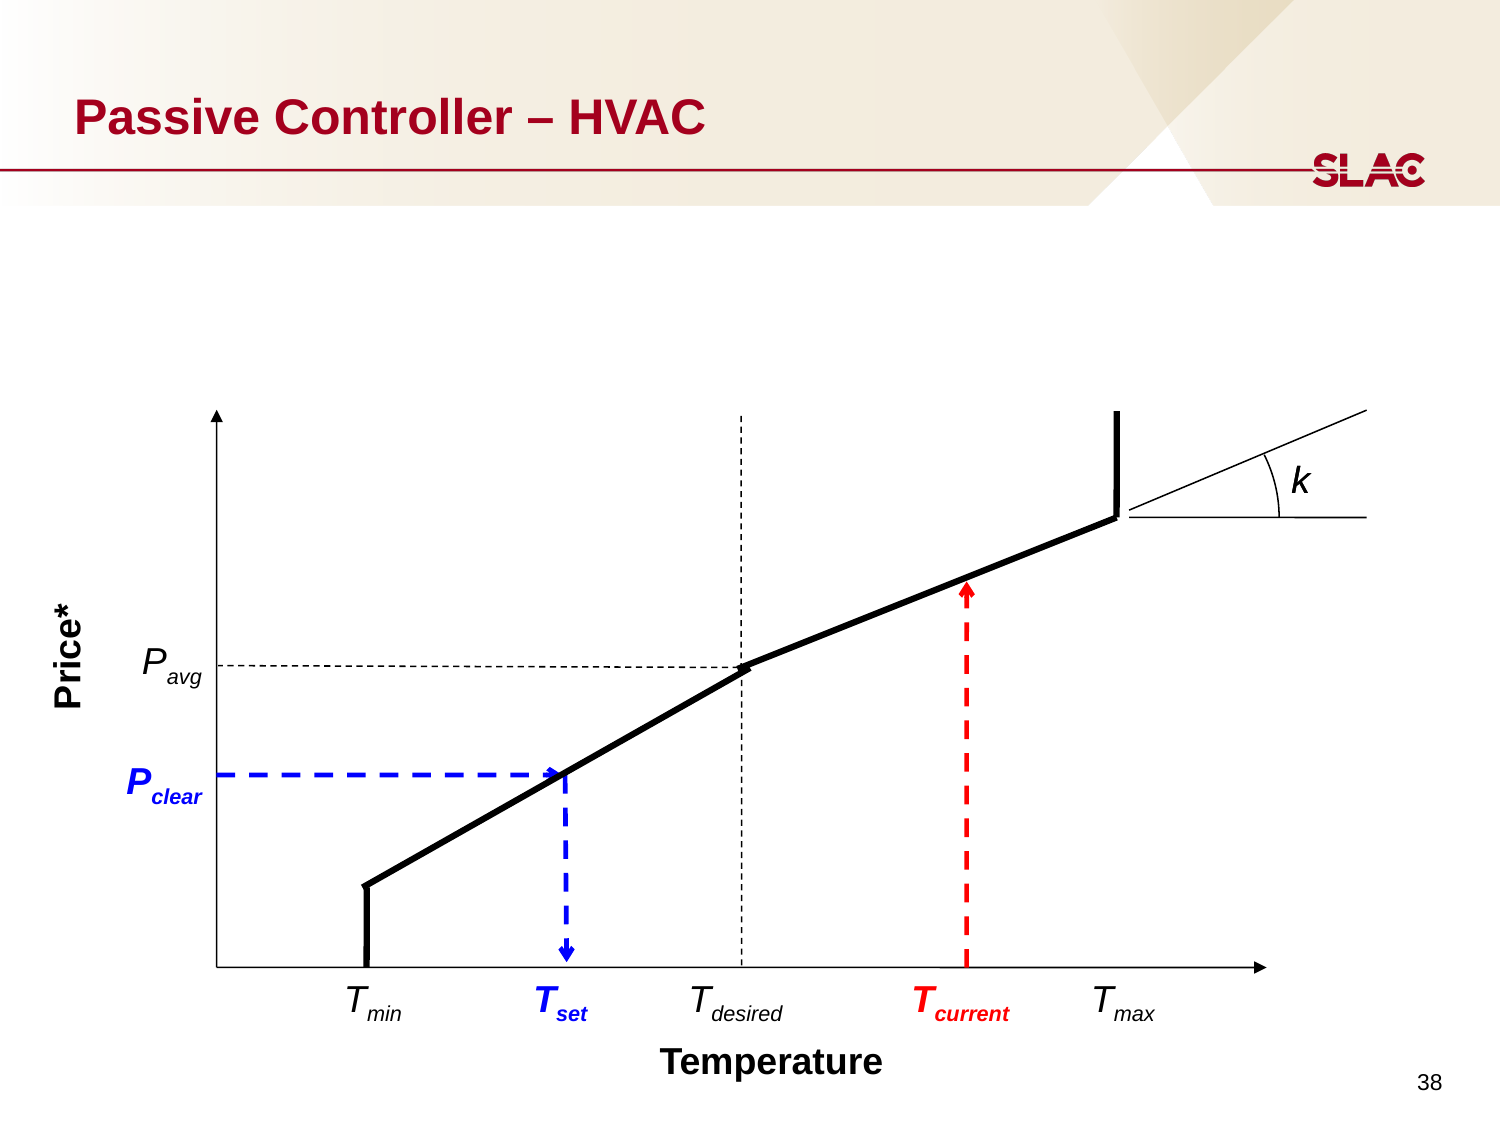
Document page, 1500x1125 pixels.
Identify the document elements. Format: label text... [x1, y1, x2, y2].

slide_number 38 [1405, 1036, 1458, 1125]
text_box Price* [35, 589, 96, 725]
text_box [1042, 961, 1267, 974]
text_box Pavg [54, 629, 217, 696]
text_box Tcurrent [879, 967, 1042, 1034]
text_box [1117, 454, 1280, 518]
text_box Tset [479, 967, 642, 1034]
text_box Temperature [644, 1029, 899, 1090]
text_box Tmax [1042, 968, 1205, 1034]
title Passive Controller – HVAC [74, 21, 1404, 145]
picture [0, 0, 1500, 206]
text_box Tdesired [654, 967, 817, 1034]
text_box Tmin [291, 968, 455, 1034]
text_box k [1276, 448, 1326, 509]
text_box [559, 942, 574, 963]
text_box [959, 581, 974, 601]
text_box [210, 409, 223, 629]
text_box Pclear [54, 749, 217, 816]
